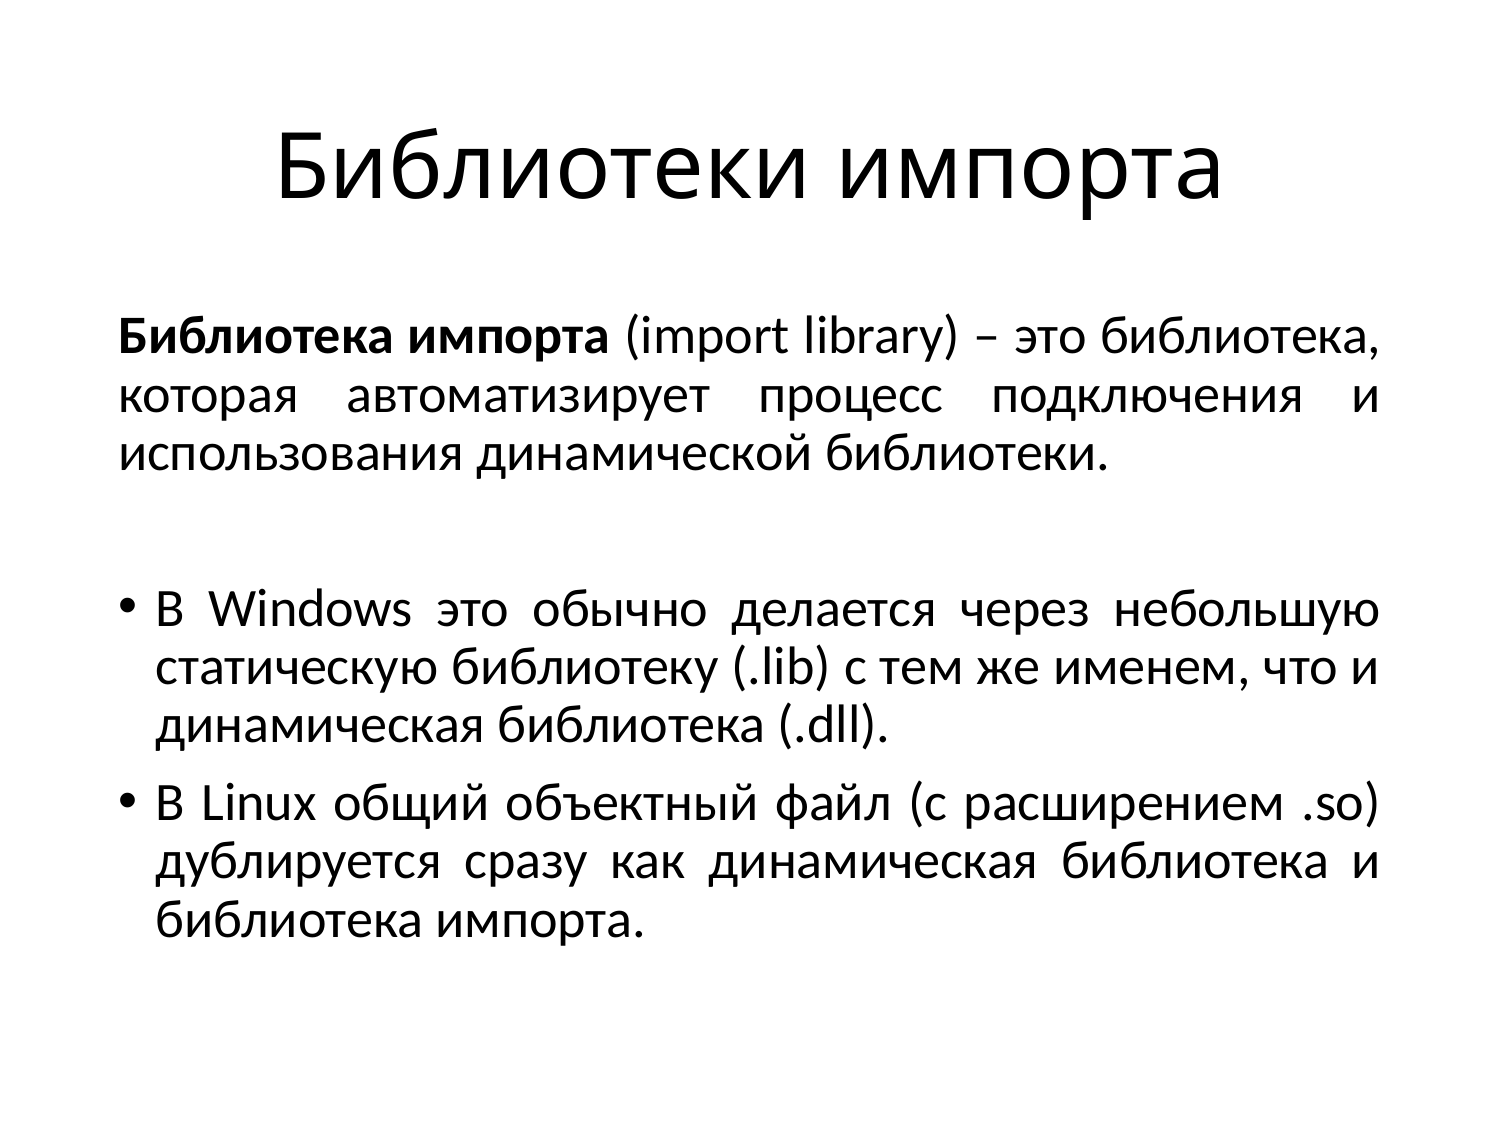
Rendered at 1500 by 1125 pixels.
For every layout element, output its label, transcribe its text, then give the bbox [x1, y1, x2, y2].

list Библиотека импорта (import library) – это библиотека, которая автоматизирует процесс подключения и использования динамической библиотеки. В Windows это обычно делается через небольшую статическую библиотеку (.lib) с тем же именем, что и динамическая библиотека (.dll). В Linux общий объектный файл (с расширением .so) дублируется сразу как динамическая библиотека и библиотека импорта. [103, 299, 1397, 1014]
title Библиотеки импорта [103, 59, 1397, 278]
